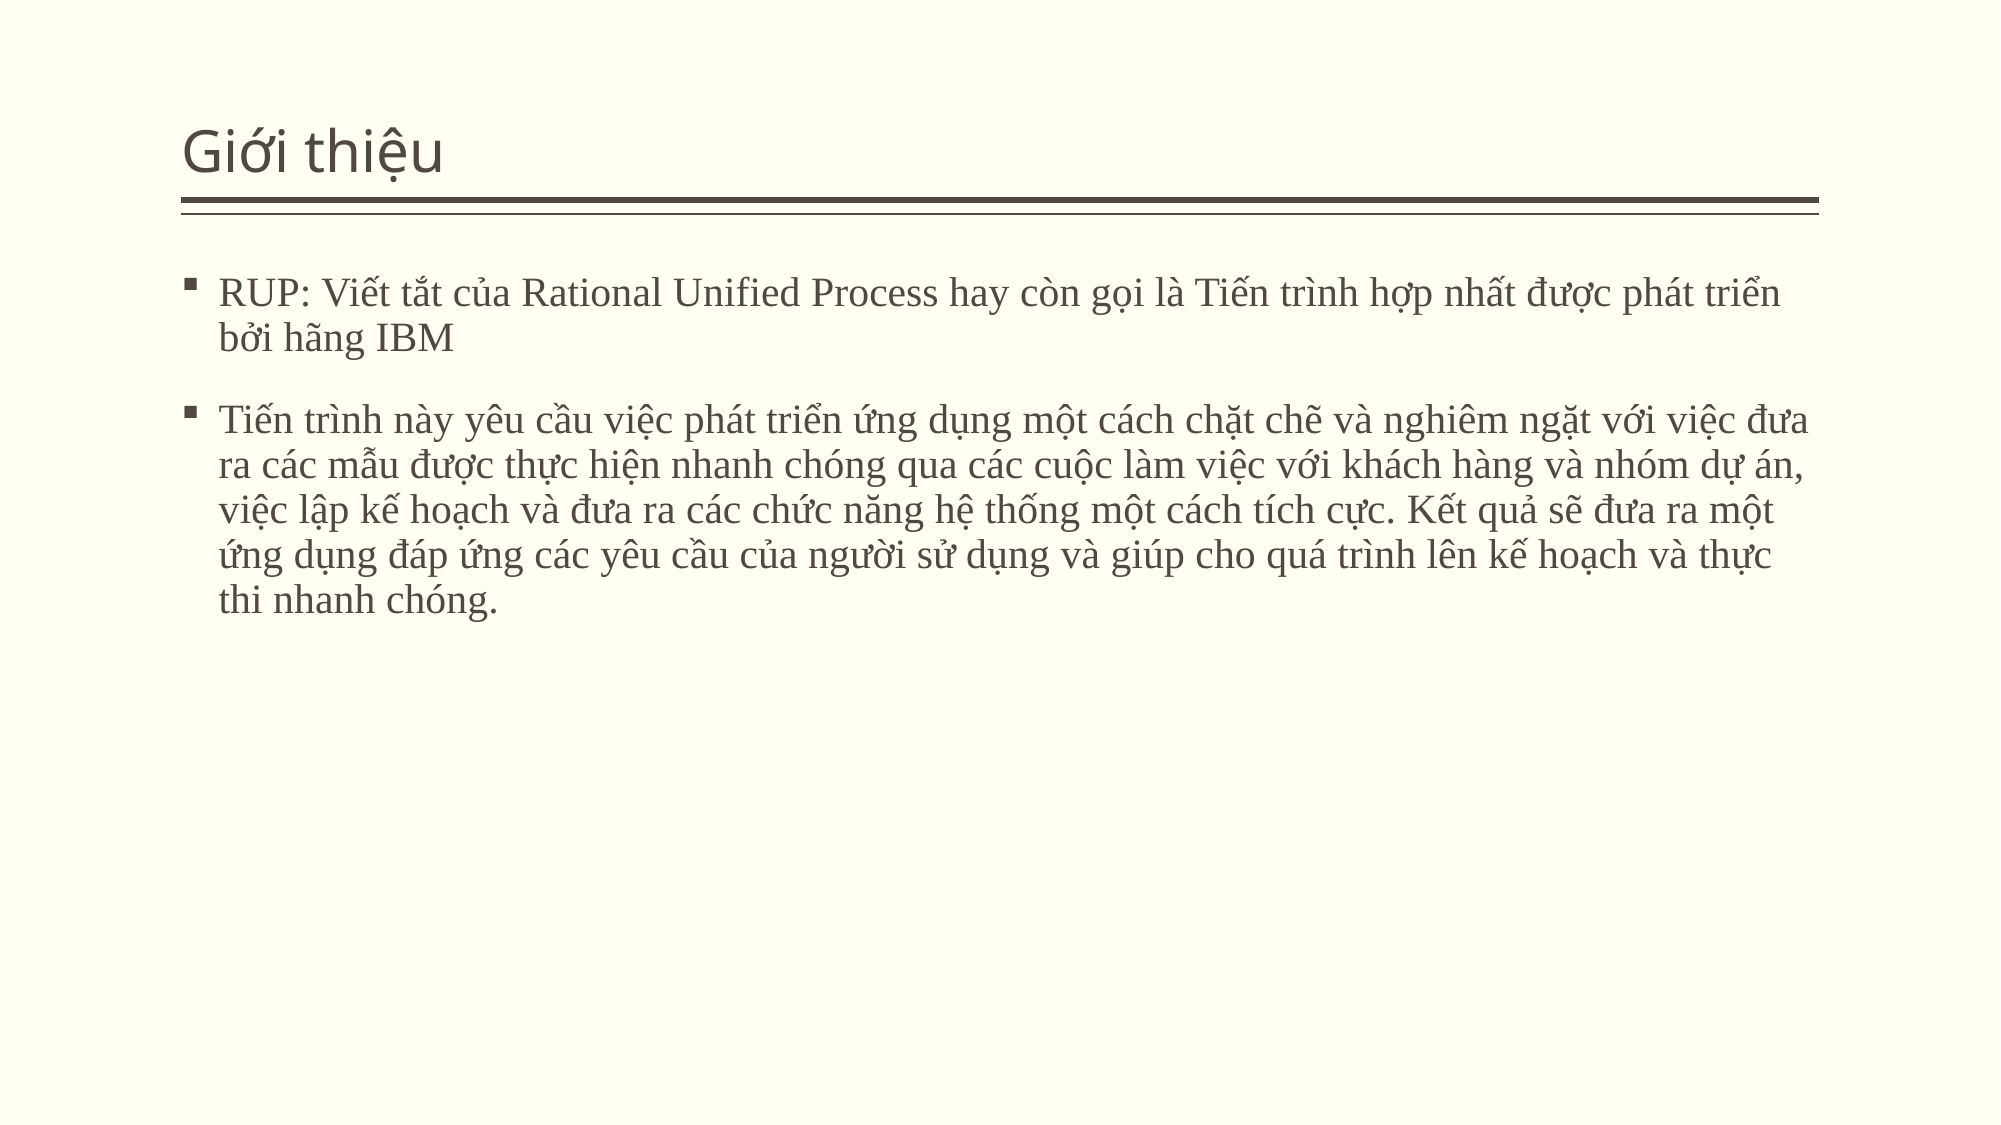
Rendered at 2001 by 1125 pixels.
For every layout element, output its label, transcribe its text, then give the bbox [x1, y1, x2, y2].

list RUP: Viết tắt của Rational Unified Process hay còn gọi là Tiến trình hợp nhất được phát triển bởi hãng IBM Tiến trình này yêu cầu việc phát triển ứng dụng một cách chặt chẽ và nghiêm ngặt với việc đưa ra các mẫu được thực hiện nhanh chóng qua các cuộc làm việc với khách hàng và nhóm dự án, việc lập kế hoạch và đưa ra các chức năng hệ thống một cách tích cực. Kết quả sẽ đưa ra một ứng dụng đáp ứng các yêu cầu của người sử dụng và giúp cho quá trình lên kế hoạch và thực thi nhanh chóng. [181, 262, 1819, 1013]
title Giới thiệu [181, 12, 1819, 193]
